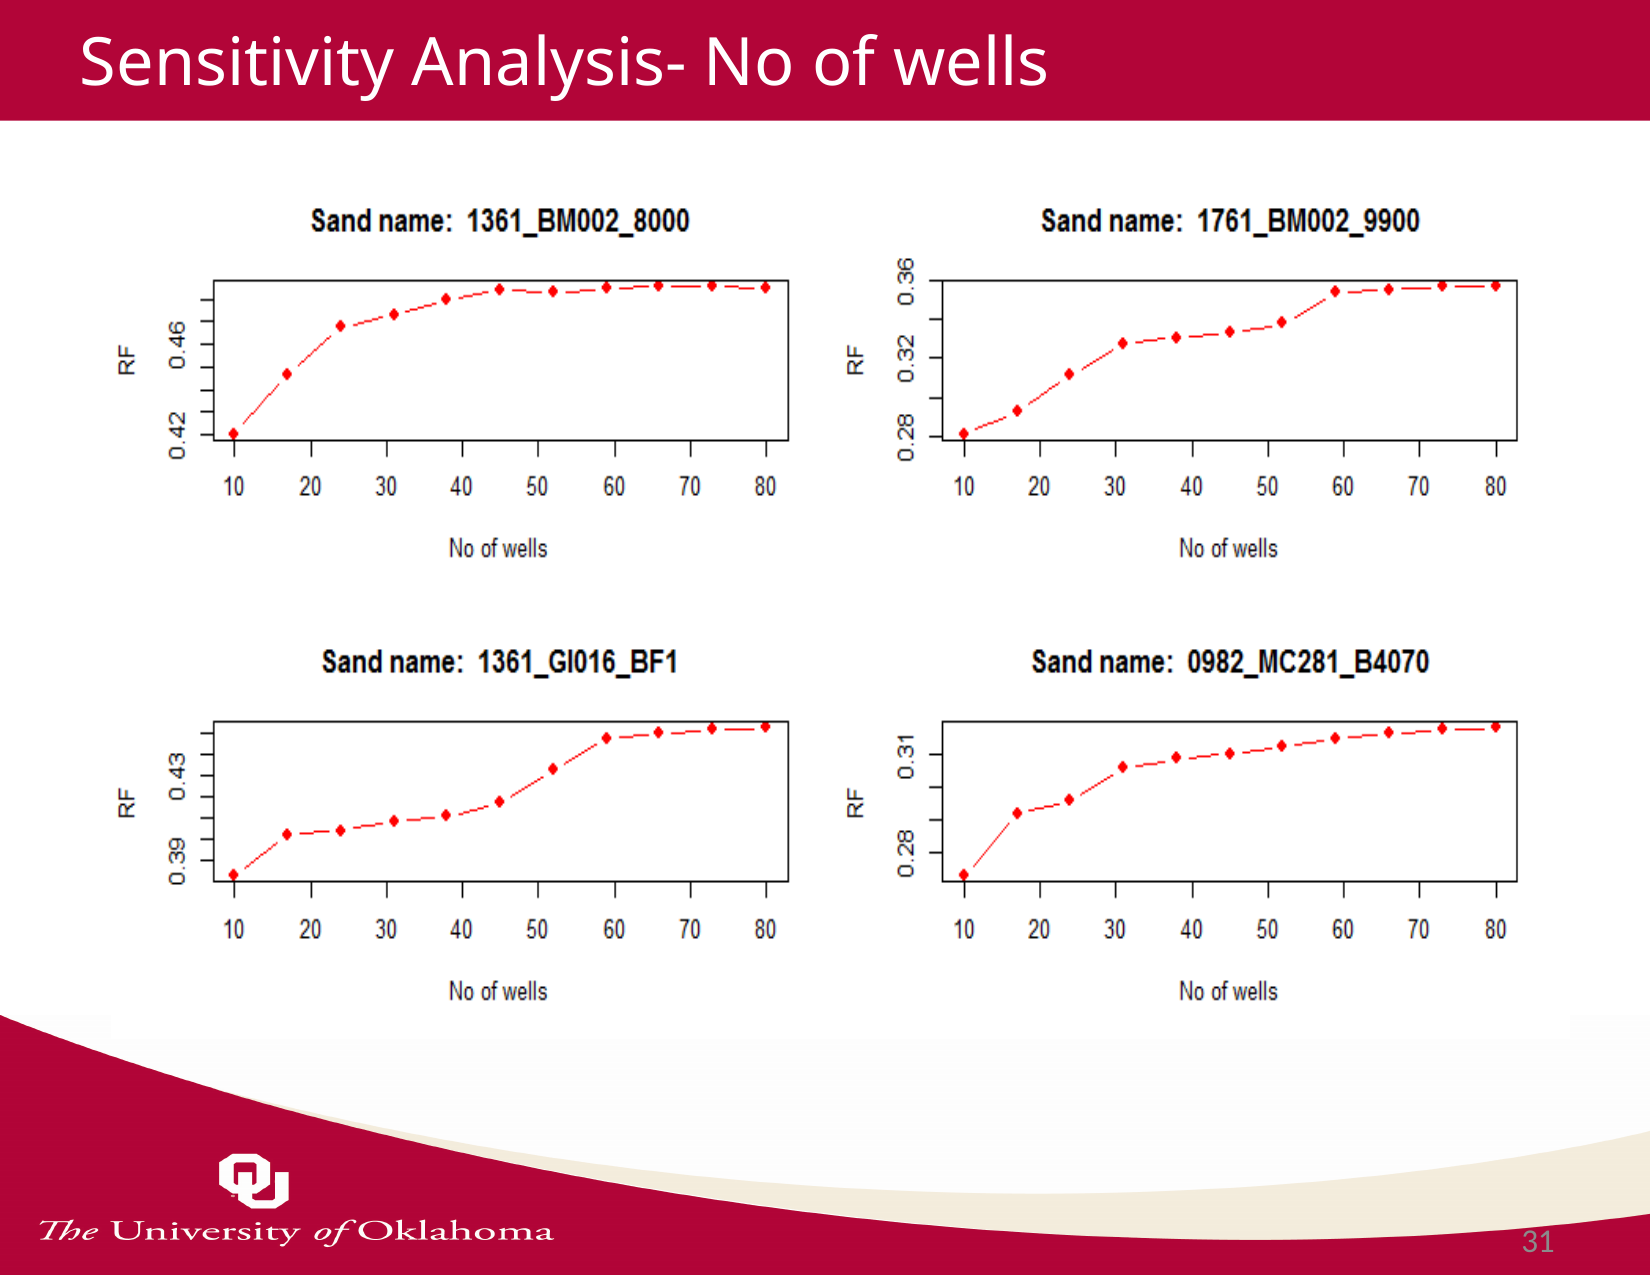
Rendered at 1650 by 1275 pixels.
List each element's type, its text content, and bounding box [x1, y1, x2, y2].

title Sensitivity Analysis- No of wells [0, 0, 1650, 121]
picture [0, 155, 1650, 1275]
